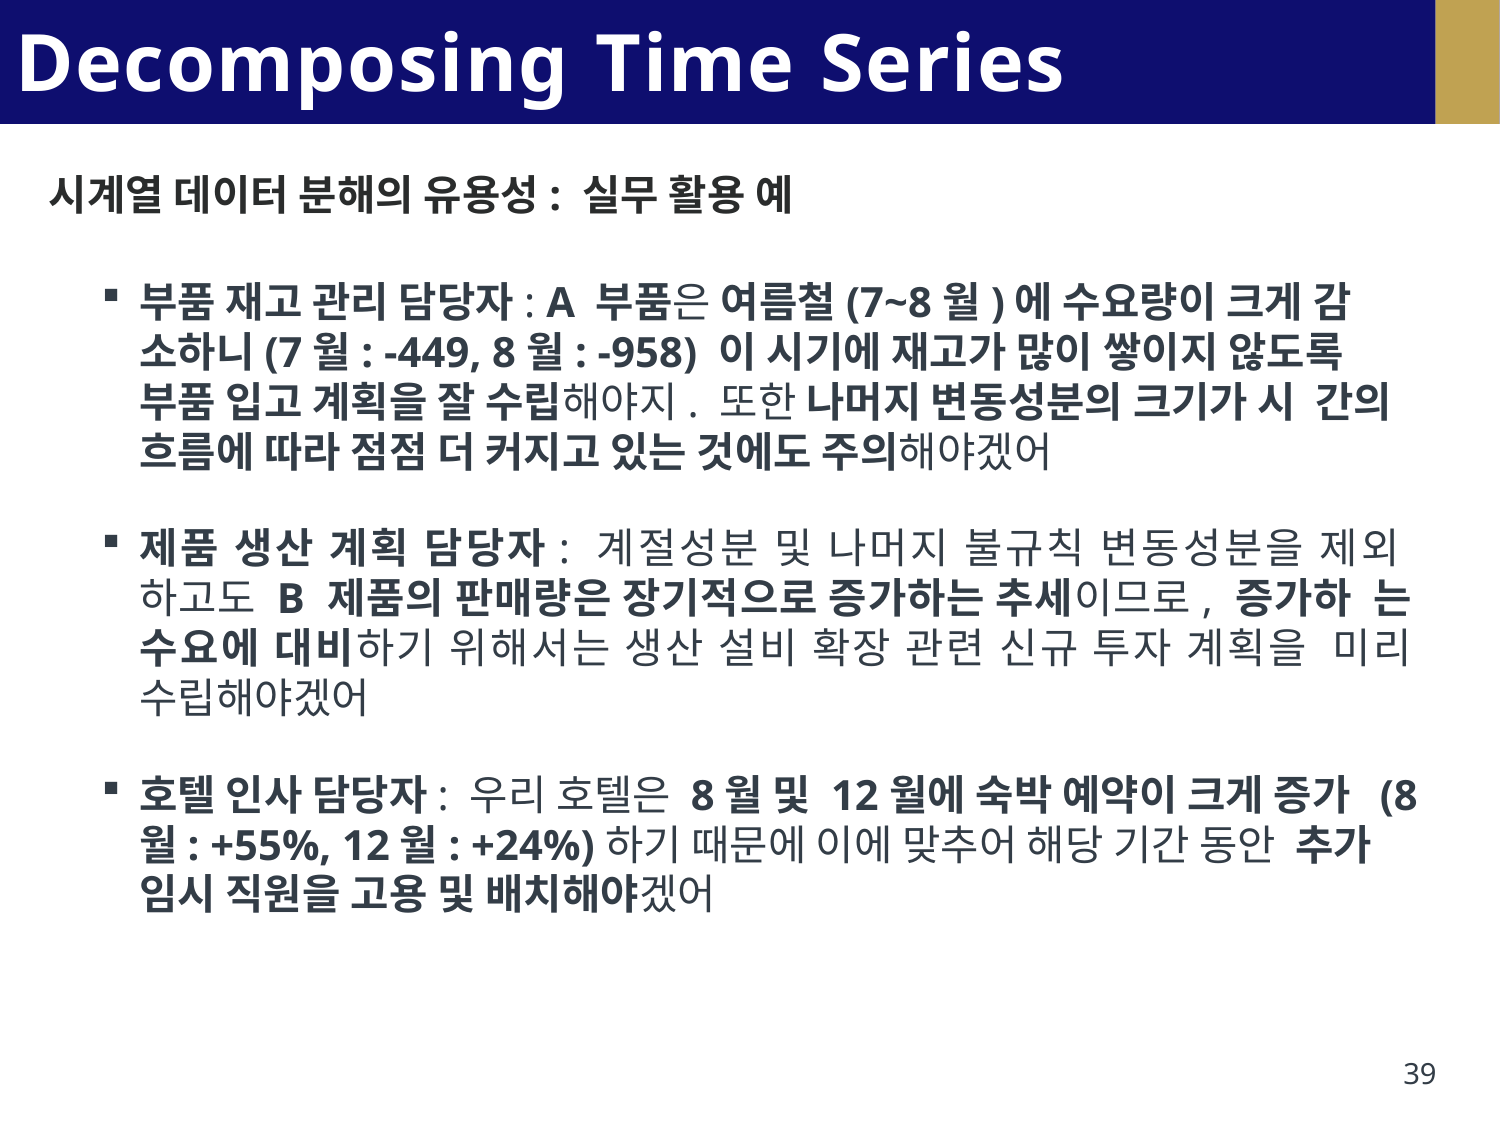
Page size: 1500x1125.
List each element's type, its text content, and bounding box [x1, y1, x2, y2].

title Decomposing Time Series Data [12, 10, 1254, 203]
slide_number 39 [1397, 1050, 1442, 1125]
text_box 시계열 데이터 분해의 유용성: 실무 활용 예 부품 재고 관리 담당자: A 부품은 여름철(7~8월)에 수요량이 크게 감 소하니(7월: -449, 8월: -958) 이 시기에 재고가 많이 쌓이지 않도록 부품 입고 계획을 잘 수립해야지. 또한 나머지 변동성분의 크기가 시 간의 흐름에 따라 점점 더 커지고 있는 것에도 주의해야겠어 제품 생산 계획 담당자: 계절성분 및 나머지 불규칙 변동성분을 제외 하고도 B 제품의 판매량은 장기적으로 증가하는 추세이므로, 증가하 는 수요에 대비하기 위해서는 생산 설비 확장 관련 신규 투자 계획을 미리 수립해야겠어 호텔 인사 담당자: 우리 호텔은 8월 및 12월에 숙박 예약이 크게 증가 (8월: +55%, 12월: +24%)하기 때문에 이에 맞추어 해당 기간 동안 추가 임시 직원을 고용 및 배치해야겠어 [46, 166, 1426, 919]
